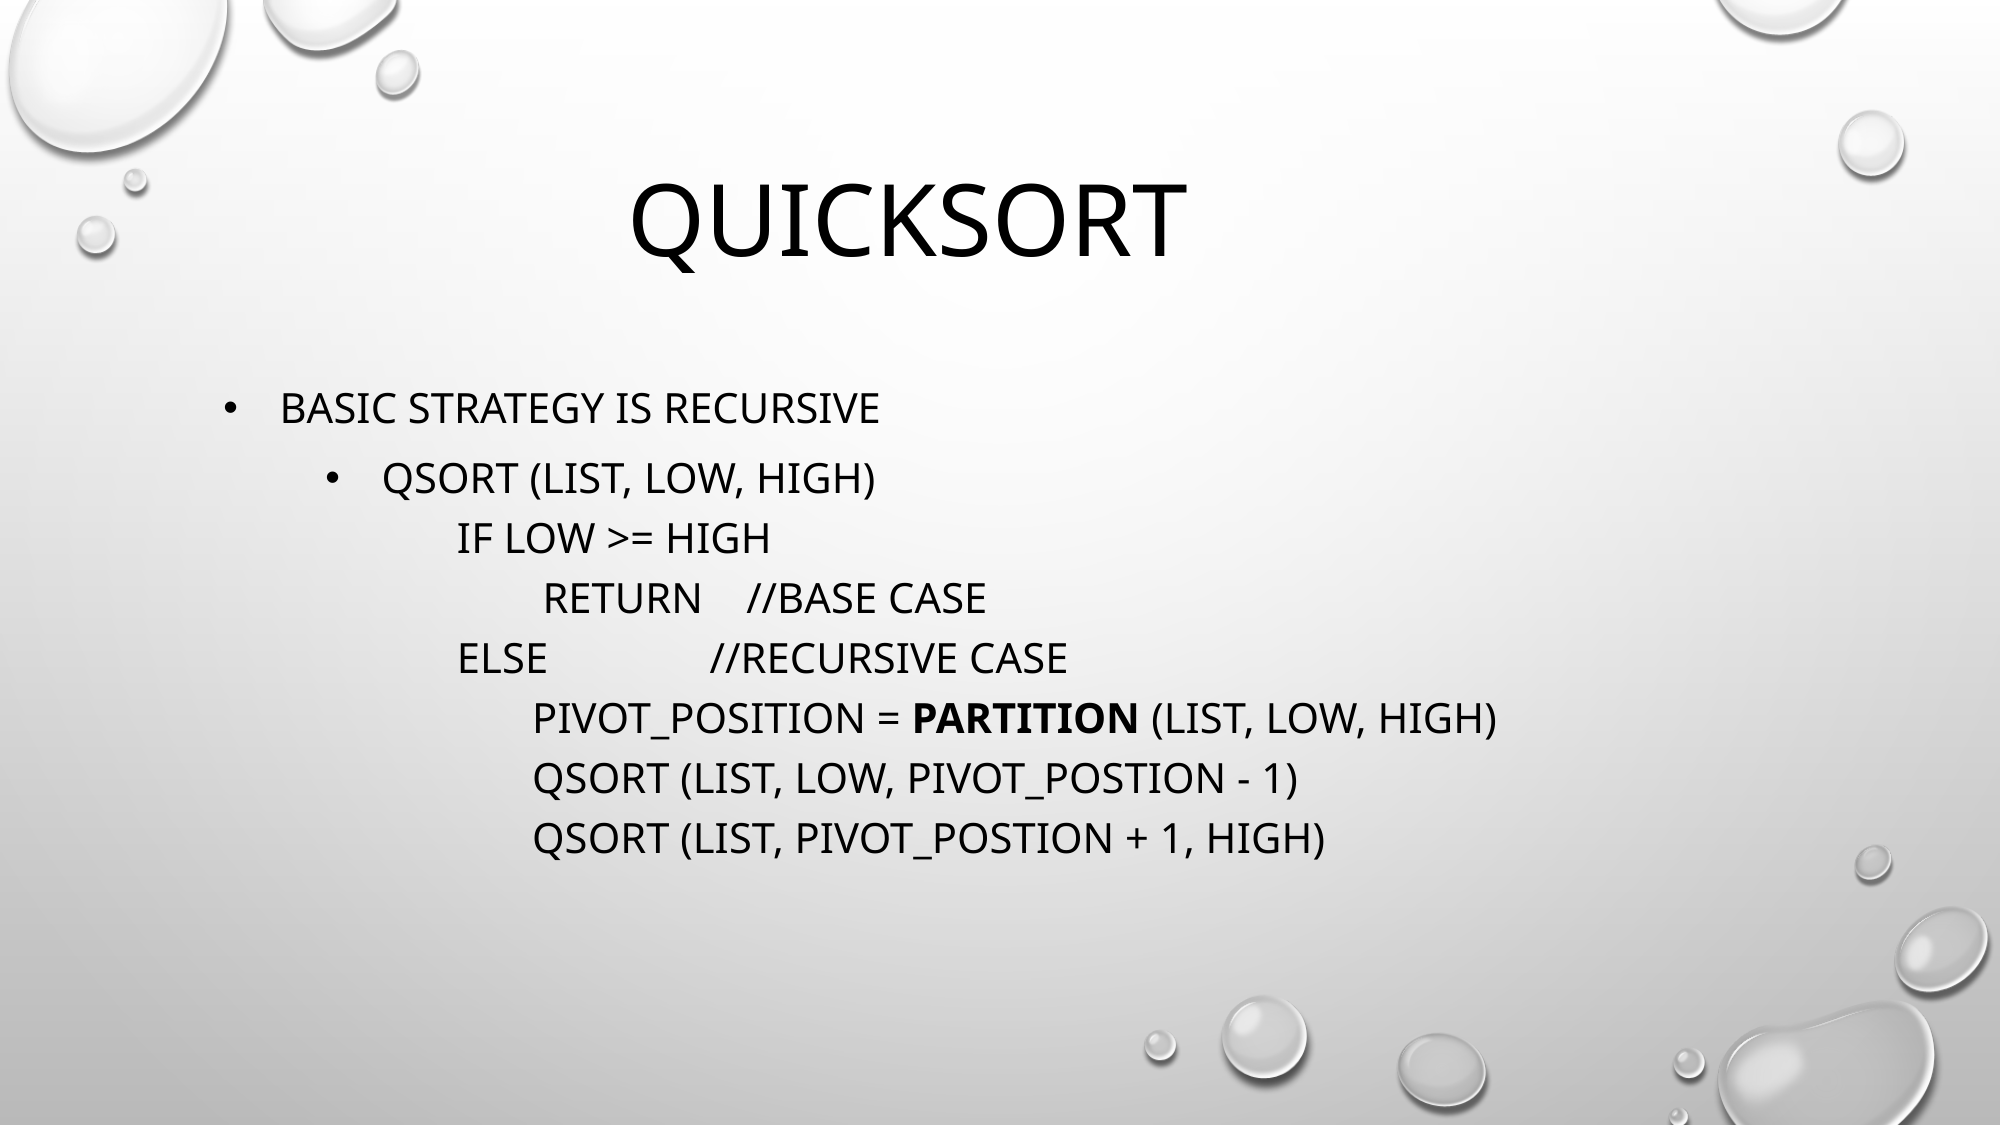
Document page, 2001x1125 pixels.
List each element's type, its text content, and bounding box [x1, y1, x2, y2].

title quicksort [261, 120, 1556, 286]
list basic strategy is recursive qsort (list, low, high) if low >= high return //base case else //recursive case pivot_position = partition (list, low, high) qsort (list, low, pivot_postion - 1) qsort (list, pivot_postion + 1, high) [208, 364, 1756, 1076]
picture [0, 0, 2000, 1125]
